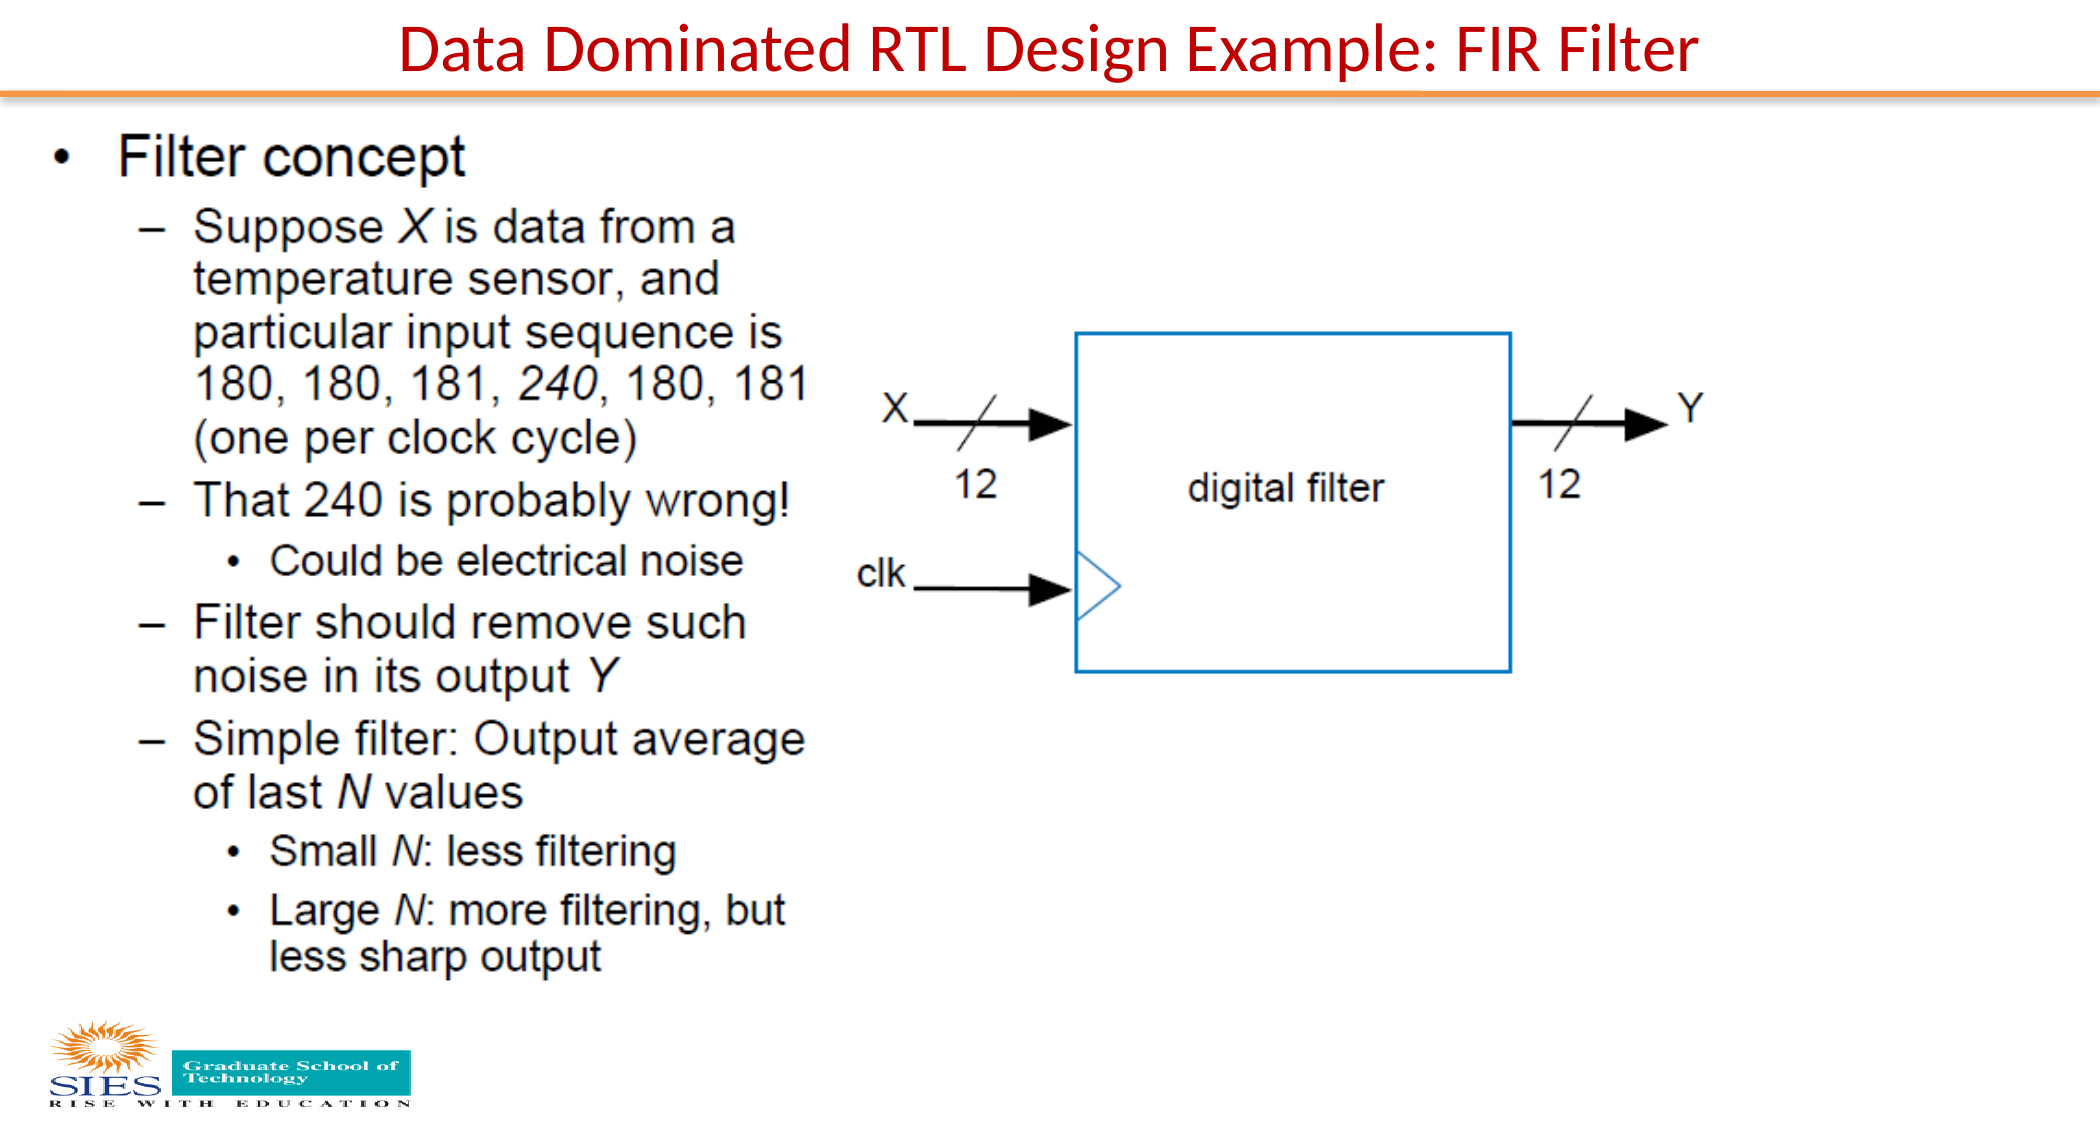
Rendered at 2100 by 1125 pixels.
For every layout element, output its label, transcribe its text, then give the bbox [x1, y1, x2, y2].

picture [49, 1019, 411, 1107]
title Data Dominated RTL Design Example: FIR Filter [105, 0, 1995, 94]
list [22, 125, 1726, 1016]
